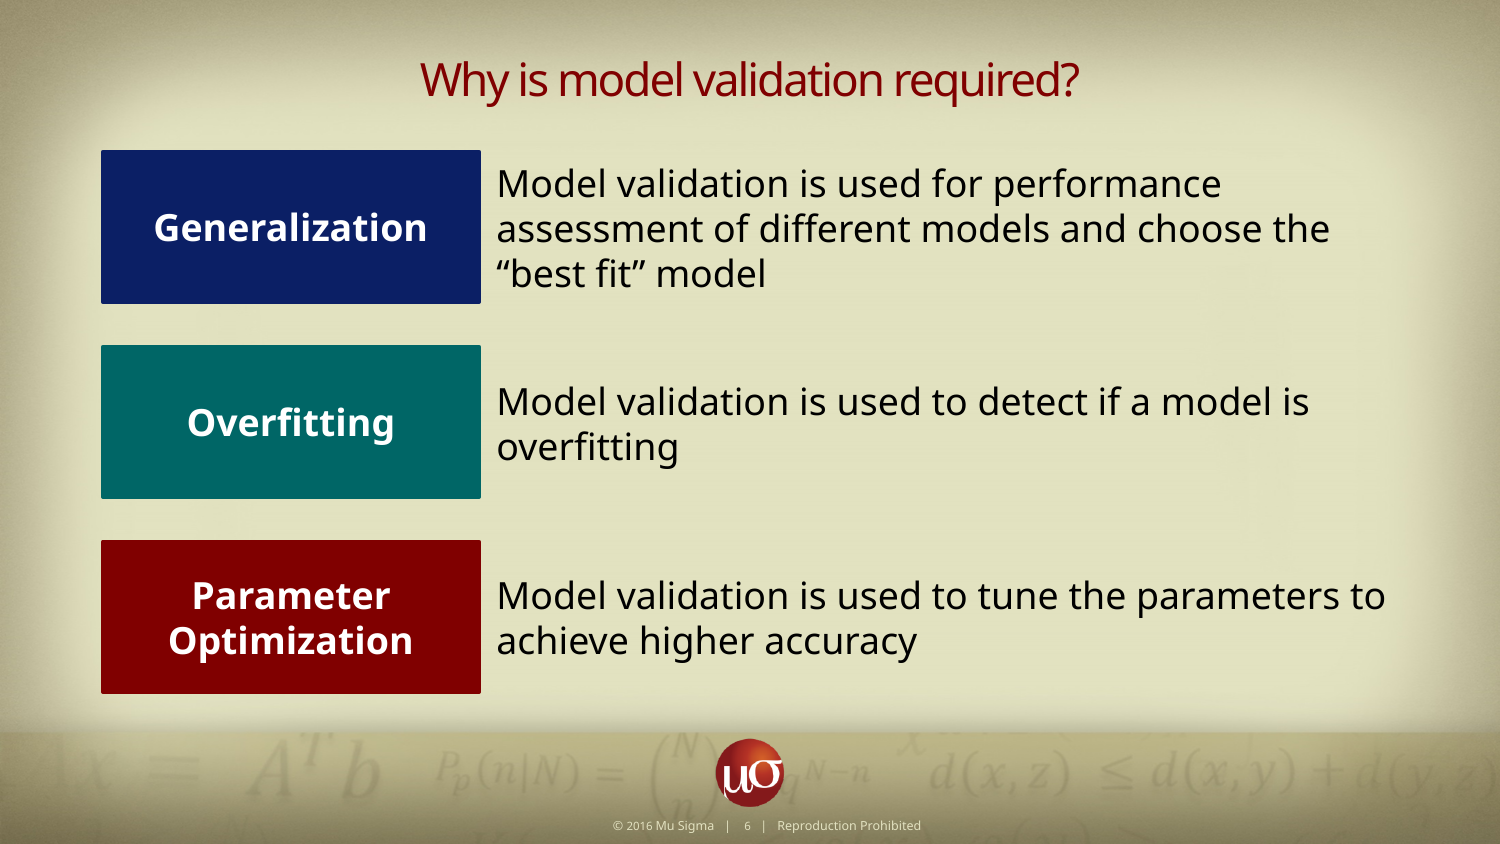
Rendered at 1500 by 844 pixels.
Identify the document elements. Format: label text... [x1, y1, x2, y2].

text_box Model validation is used for performance assessment of different models and choose the “best fit” model [480, 151, 1436, 305]
text_box Model validation is used to tune the parameters to achieve higher accuracy [480, 541, 1436, 695]
text_box Generalization [101, 150, 481, 304]
list Why is model validation required? [75, 21, 1425, 135]
text_box Parameter Optimization [101, 540, 481, 694]
text_box Model validation is used to detect if a model is overfitting [480, 346, 1436, 500]
picture [0, 0, 1500, 844]
text_box Overfitting [101, 345, 481, 499]
